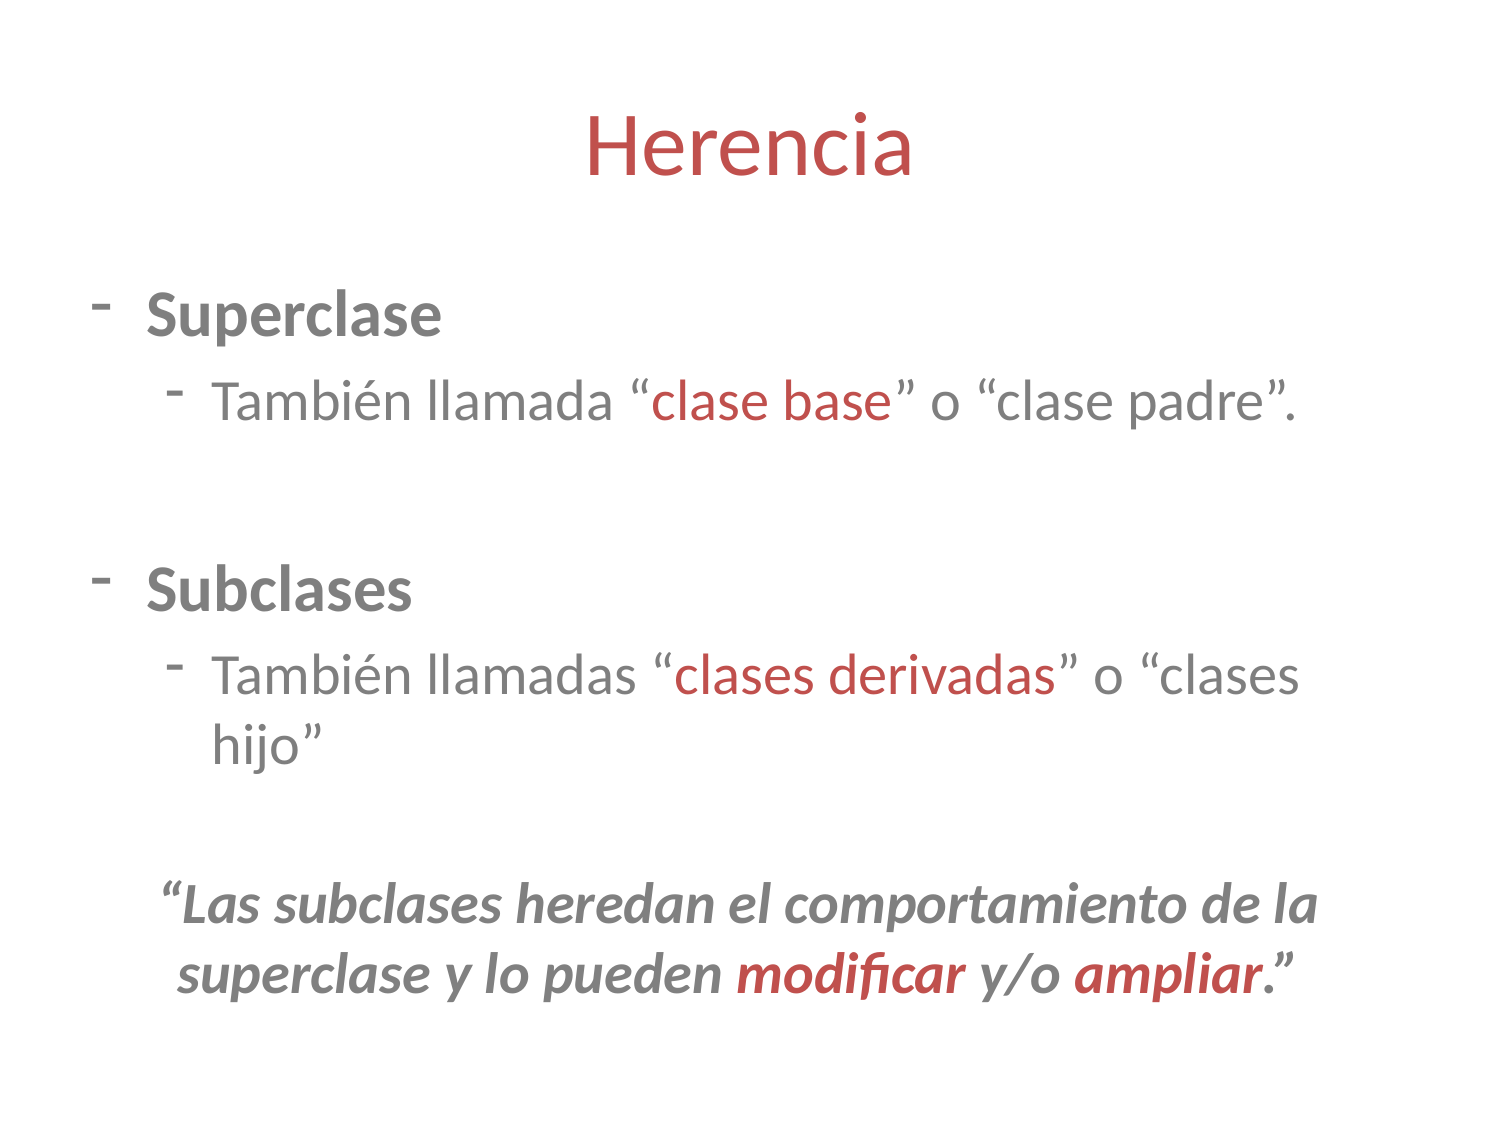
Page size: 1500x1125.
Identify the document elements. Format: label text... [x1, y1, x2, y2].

list Superclase También llamada “clase base” o “clase padre”. Subclases También llamadas “clases derivadas” o “clases hijo” [75, 262, 1425, 846]
title Herencia [75, 45, 1425, 233]
text_box “Las subclases heredan el comportamiento de la superclase y lo pueden modificar y/o ampliar.” [41, 857, 1436, 1013]
